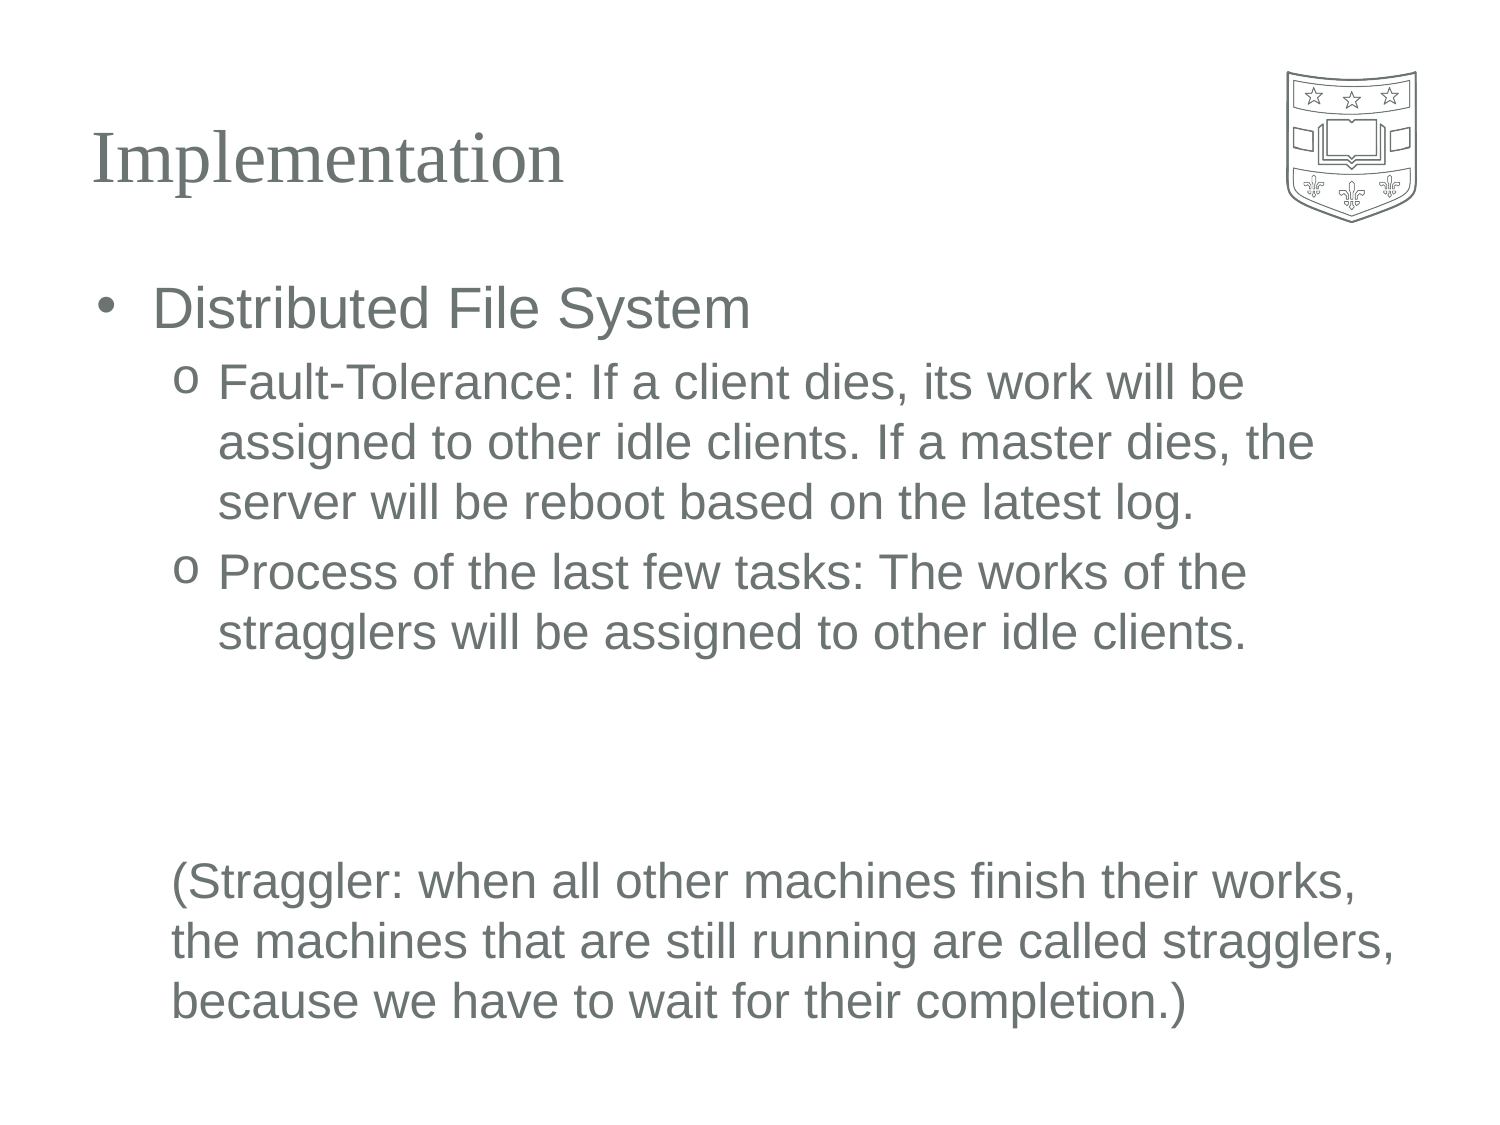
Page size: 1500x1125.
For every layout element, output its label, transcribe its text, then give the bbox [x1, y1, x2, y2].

picture [1286, 71, 1417, 223]
list Distributed File System Fault-Tolerance: If a client dies, its work will be assigned to other idle clients. If a master dies, the server will be reboot based on the latest log. Process of the last few tasks: The works of the stragglers will be assigned to other idle clients. (Straggler: when all other machines finish their works, the machines that are still running are called stragglers, because we have to wait for their completion.) [81, 262, 1417, 1047]
title Implementation [76, 71, 1264, 233]
